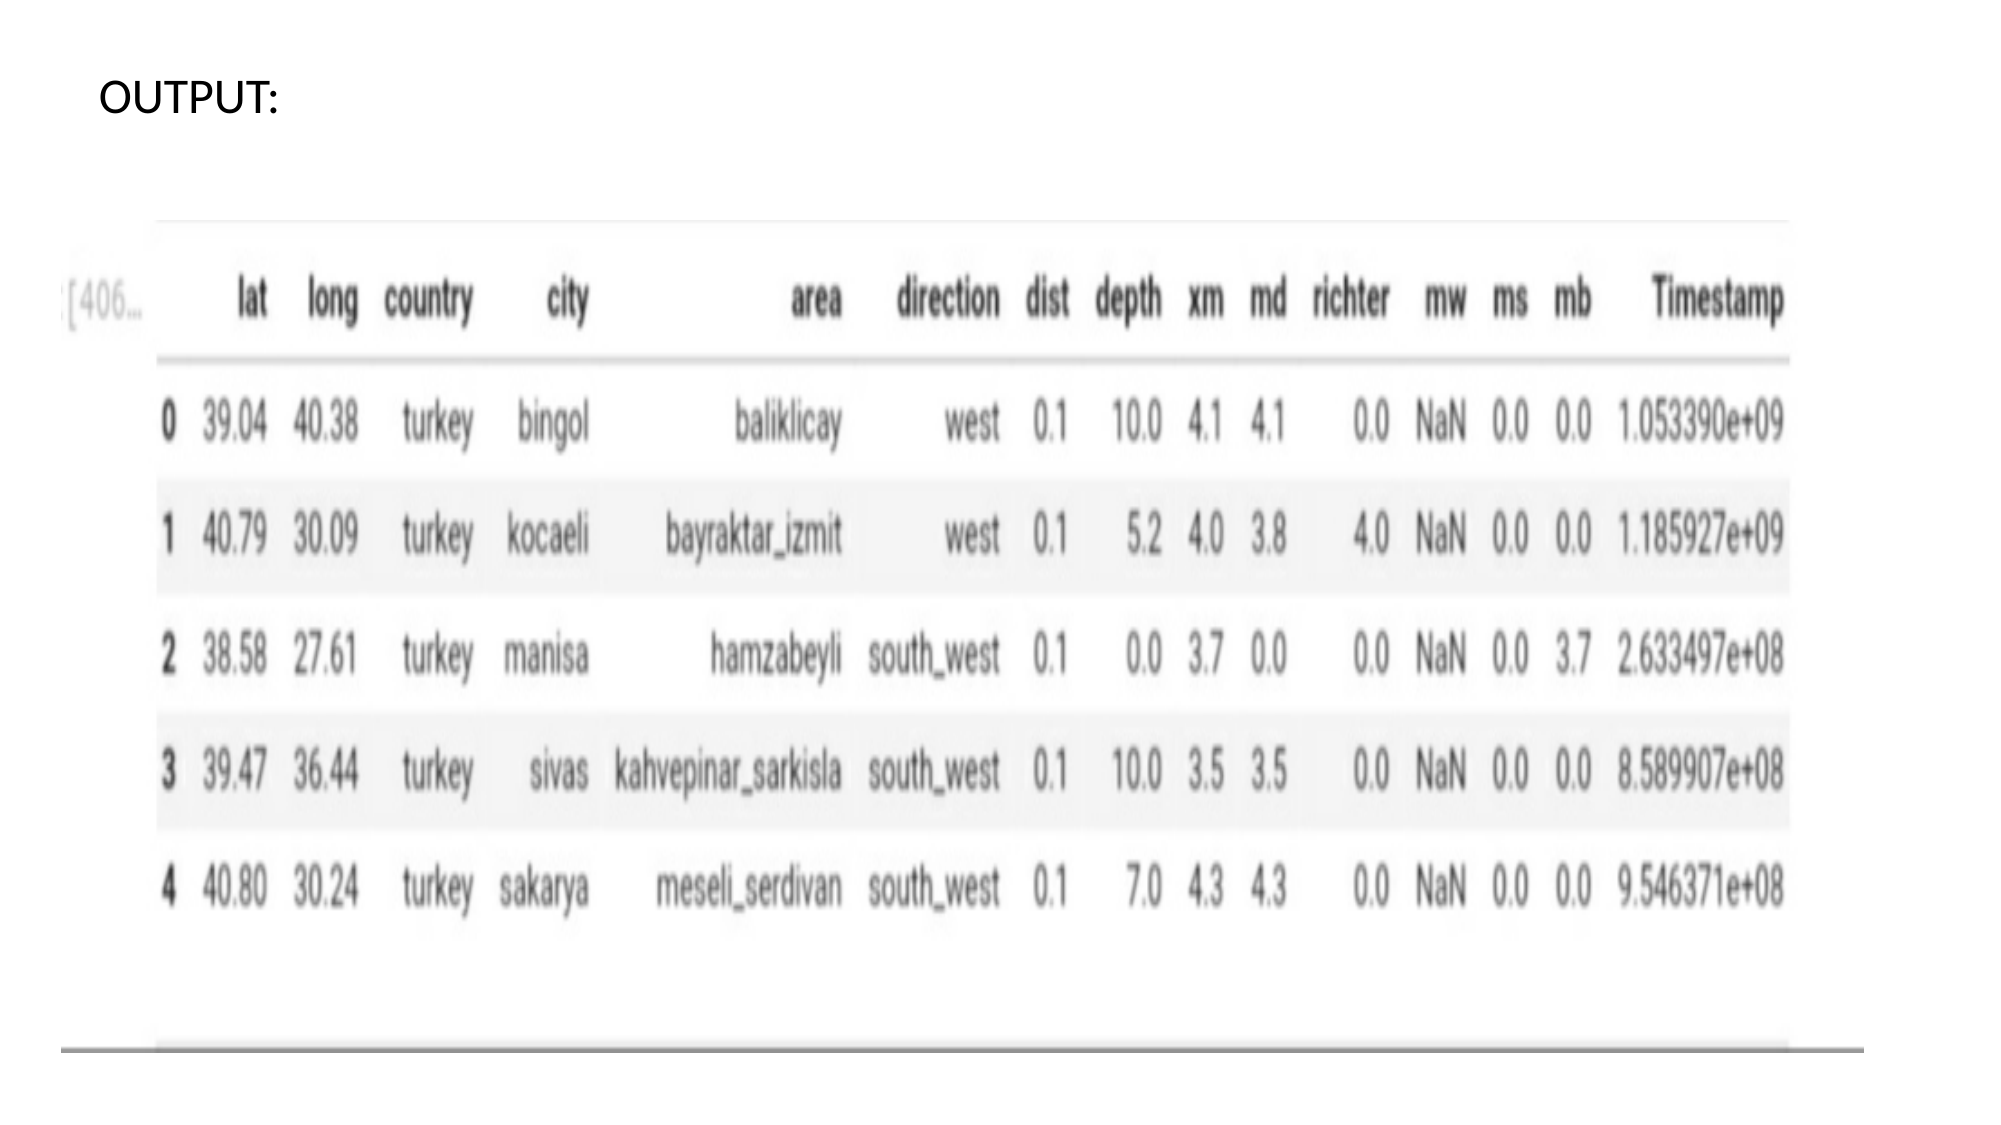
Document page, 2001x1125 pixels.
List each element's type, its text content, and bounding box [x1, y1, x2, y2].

picture [61, 220, 1864, 1053]
subtitle OUTPUT: [83, 62, 1902, 1029]
